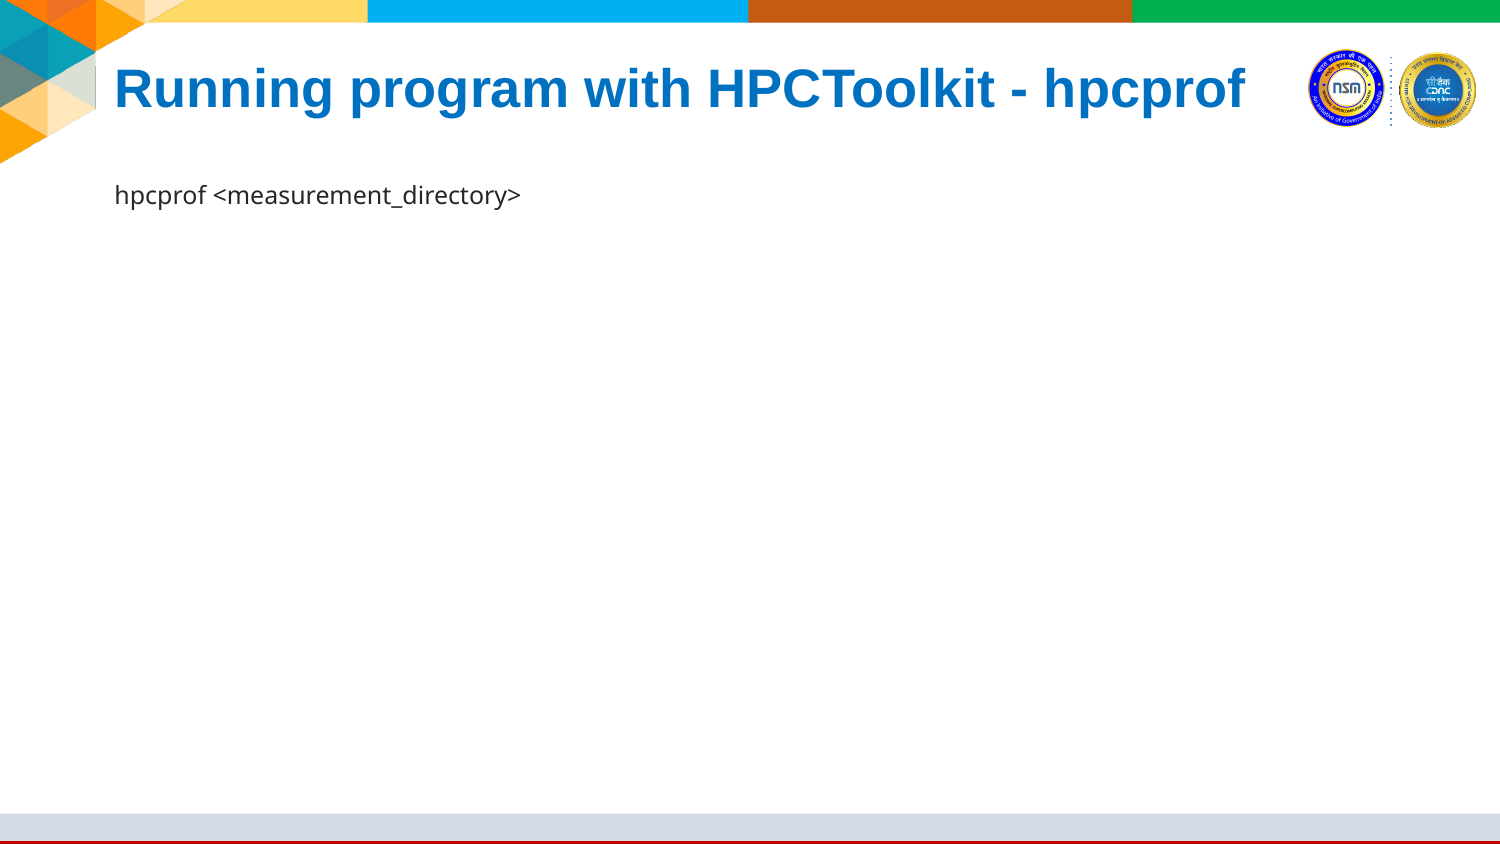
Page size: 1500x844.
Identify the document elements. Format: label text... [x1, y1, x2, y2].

picture [1308, 49, 1385, 127]
picture [1399, 52, 1476, 128]
picture [0, 0, 193, 164]
title Running program with HPCToolkit - hpcprof [103, 52, 1369, 129]
list hpcprof <measurement_directory> [103, 159, 1397, 760]
